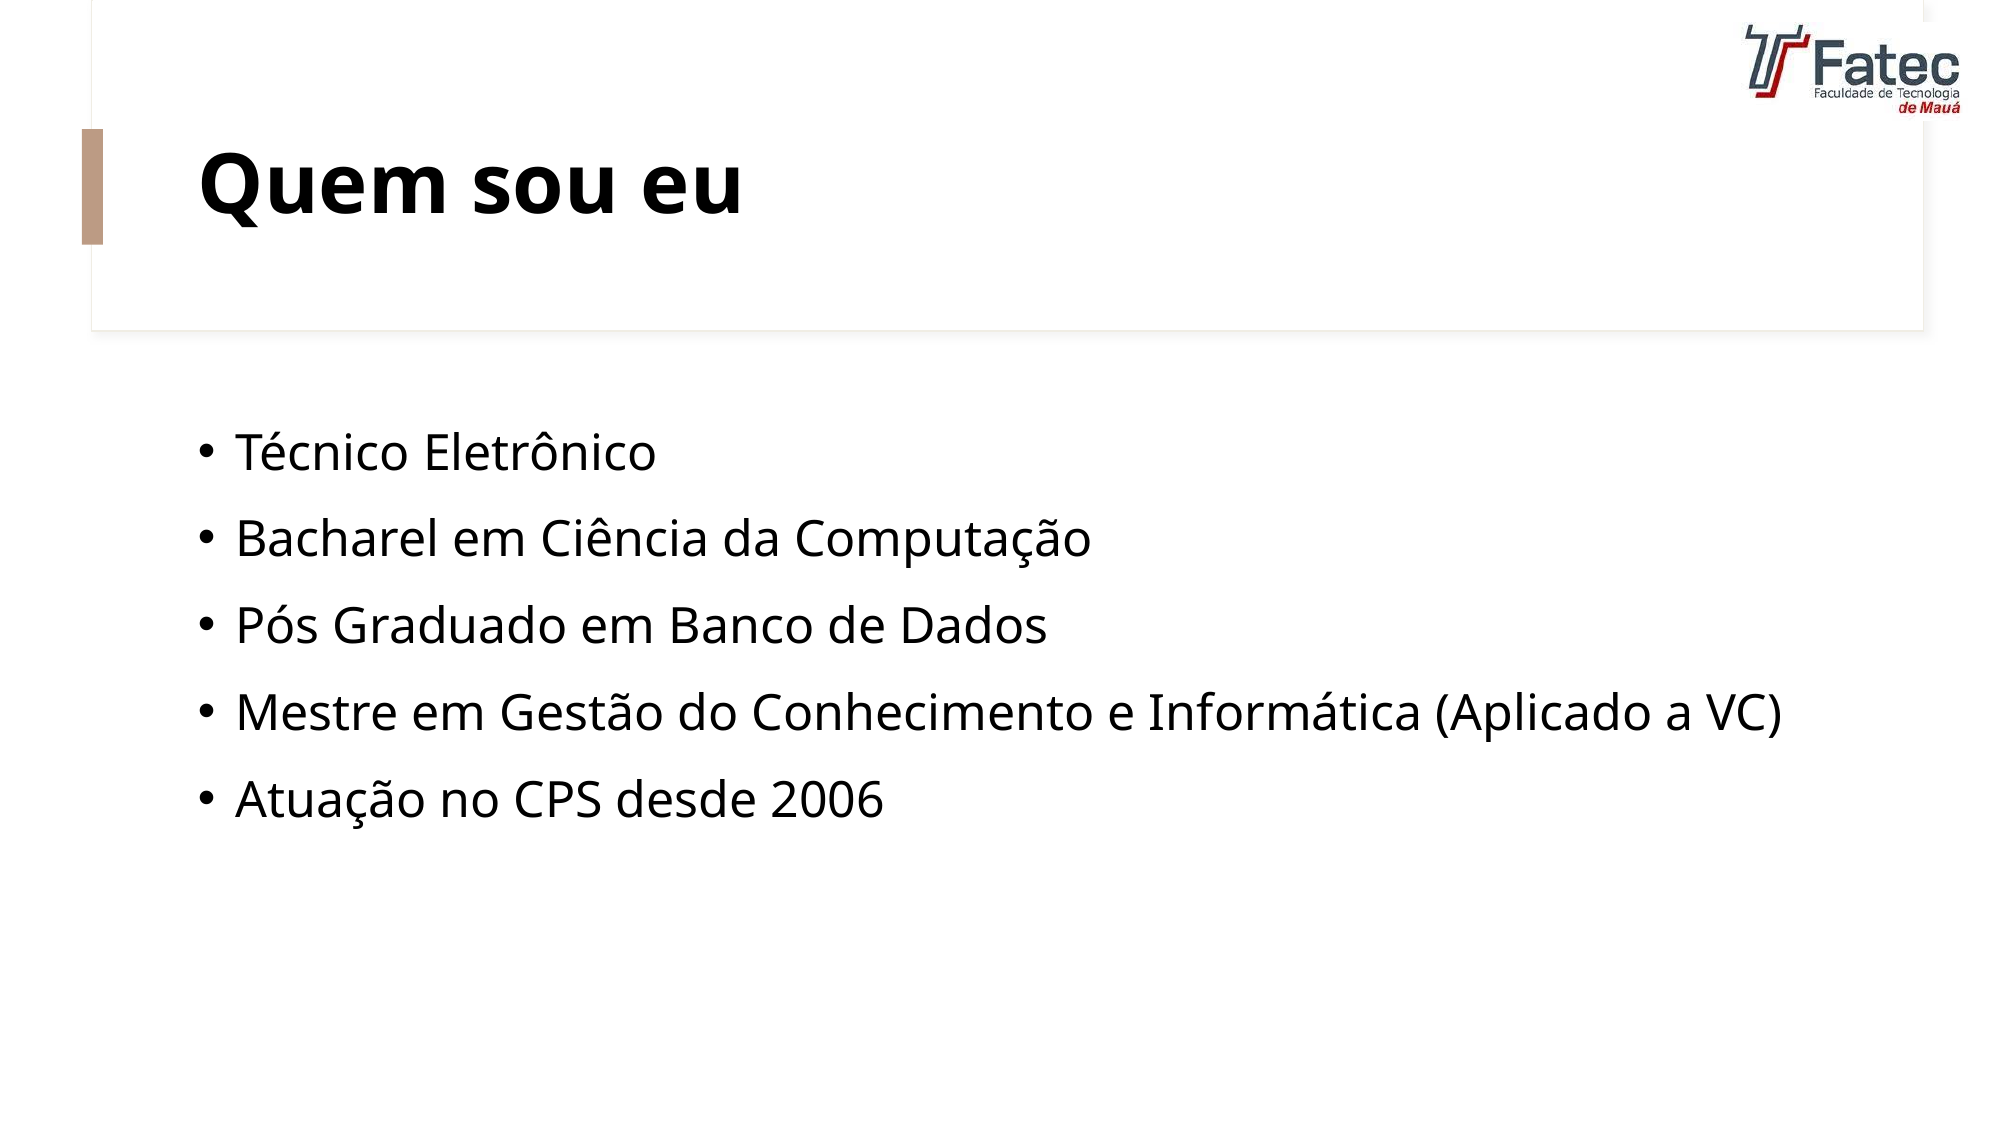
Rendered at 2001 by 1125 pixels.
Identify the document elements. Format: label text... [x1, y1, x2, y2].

picture [1733, 22, 1968, 121]
title Quem sou eu [183, 90, 1851, 284]
list Técnico Eletrônico Bacharel em Ciência da Computação Pós Graduado em Banco de Dados Mestre em Gestão do Conhecimento e Informática (Aplicado a VC) Atuação no CPS desde 2006 [183, 406, 1851, 1013]
